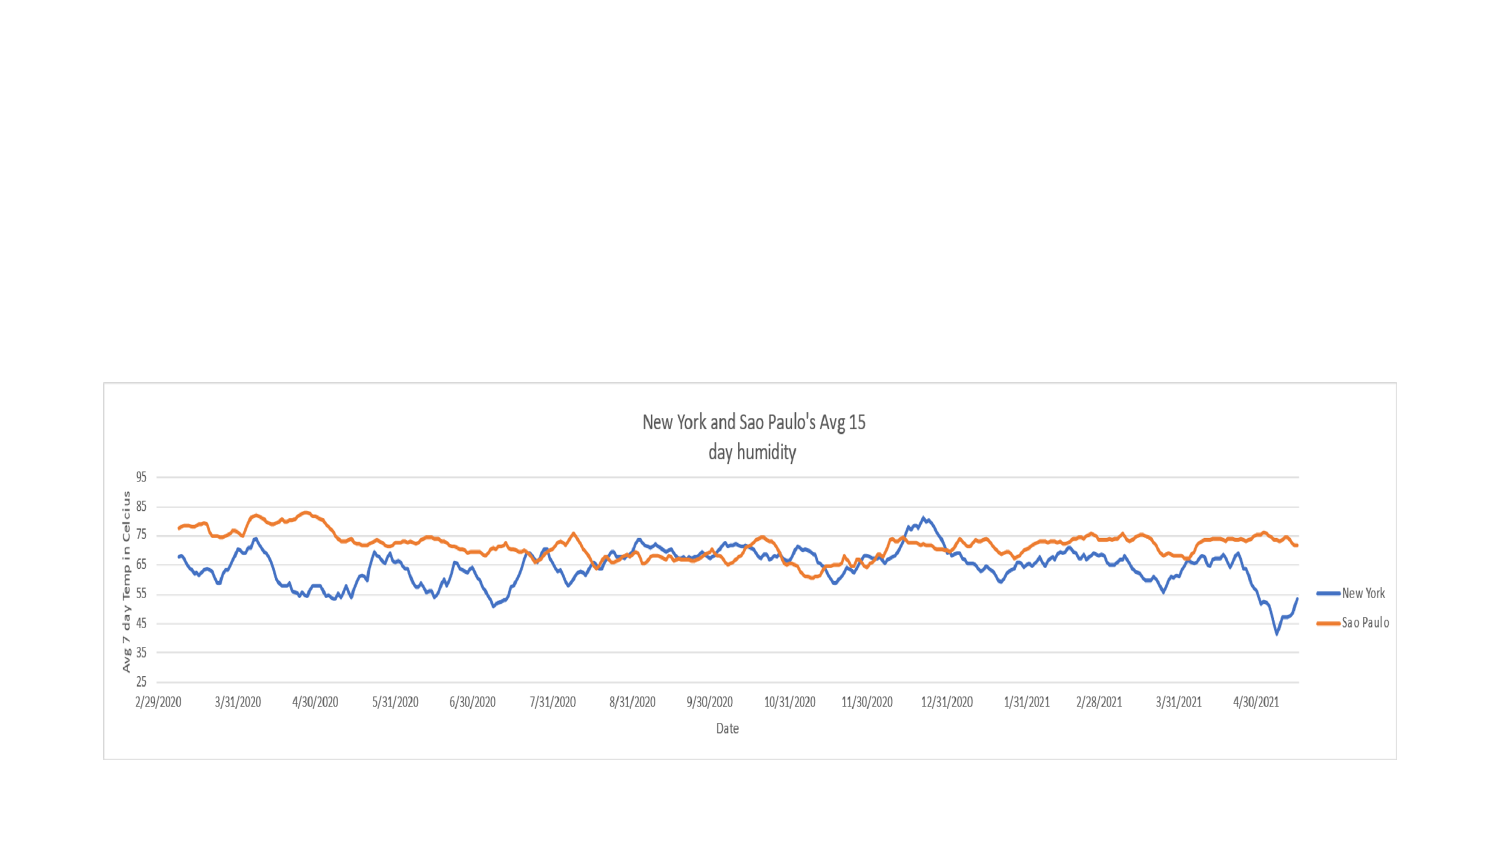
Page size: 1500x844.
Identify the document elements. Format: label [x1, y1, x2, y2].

picture [102, 382, 1398, 761]
